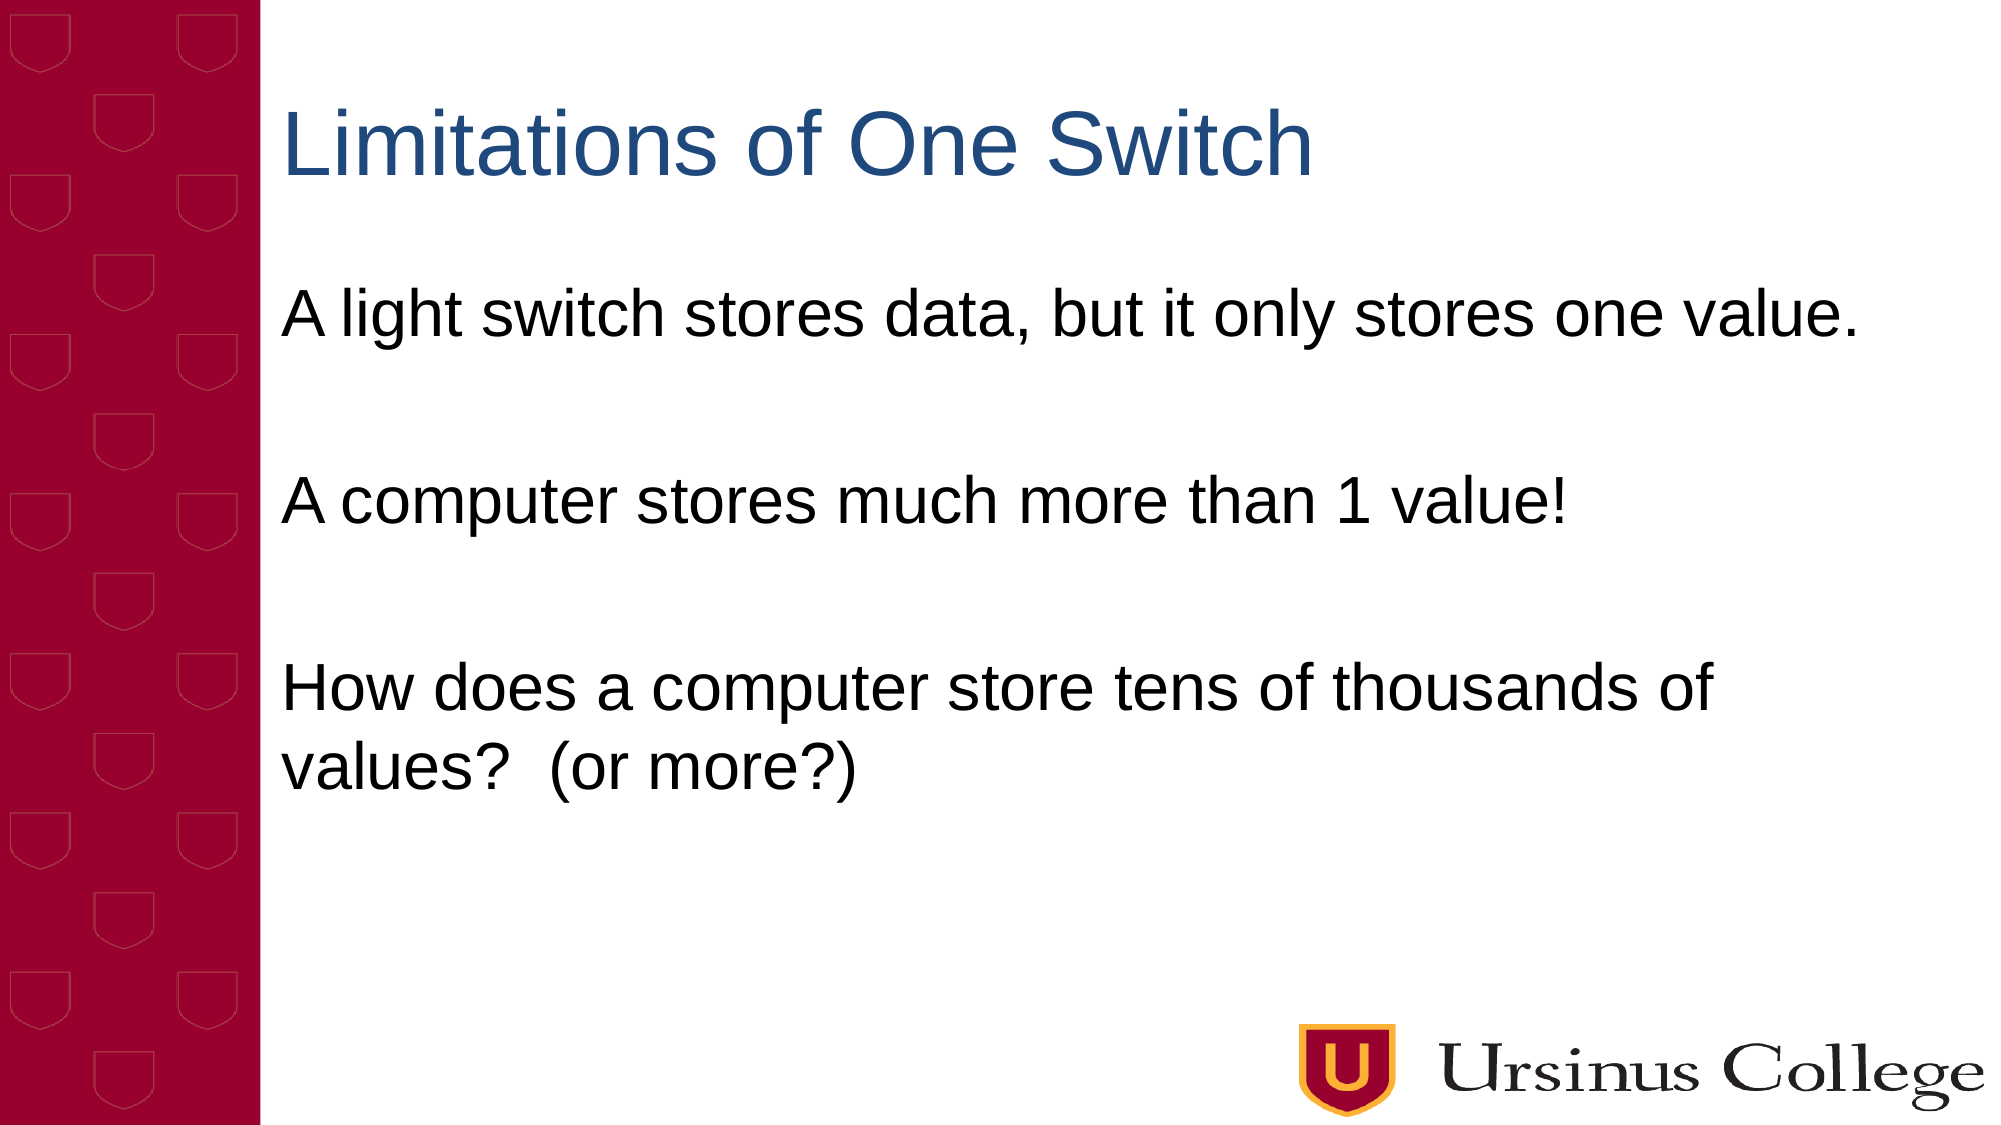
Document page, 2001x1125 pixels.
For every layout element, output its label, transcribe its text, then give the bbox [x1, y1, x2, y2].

title Limitations of One Switch [266, 45, 1900, 233]
picture [1299, 1024, 1984, 1117]
list A light switch stores data, but it only stores one value. A computer stores much more than 1 value! How does a computer store tens of thousands of values? (or more?) [266, 262, 1900, 988]
picture [0, 0, 261, 1125]
